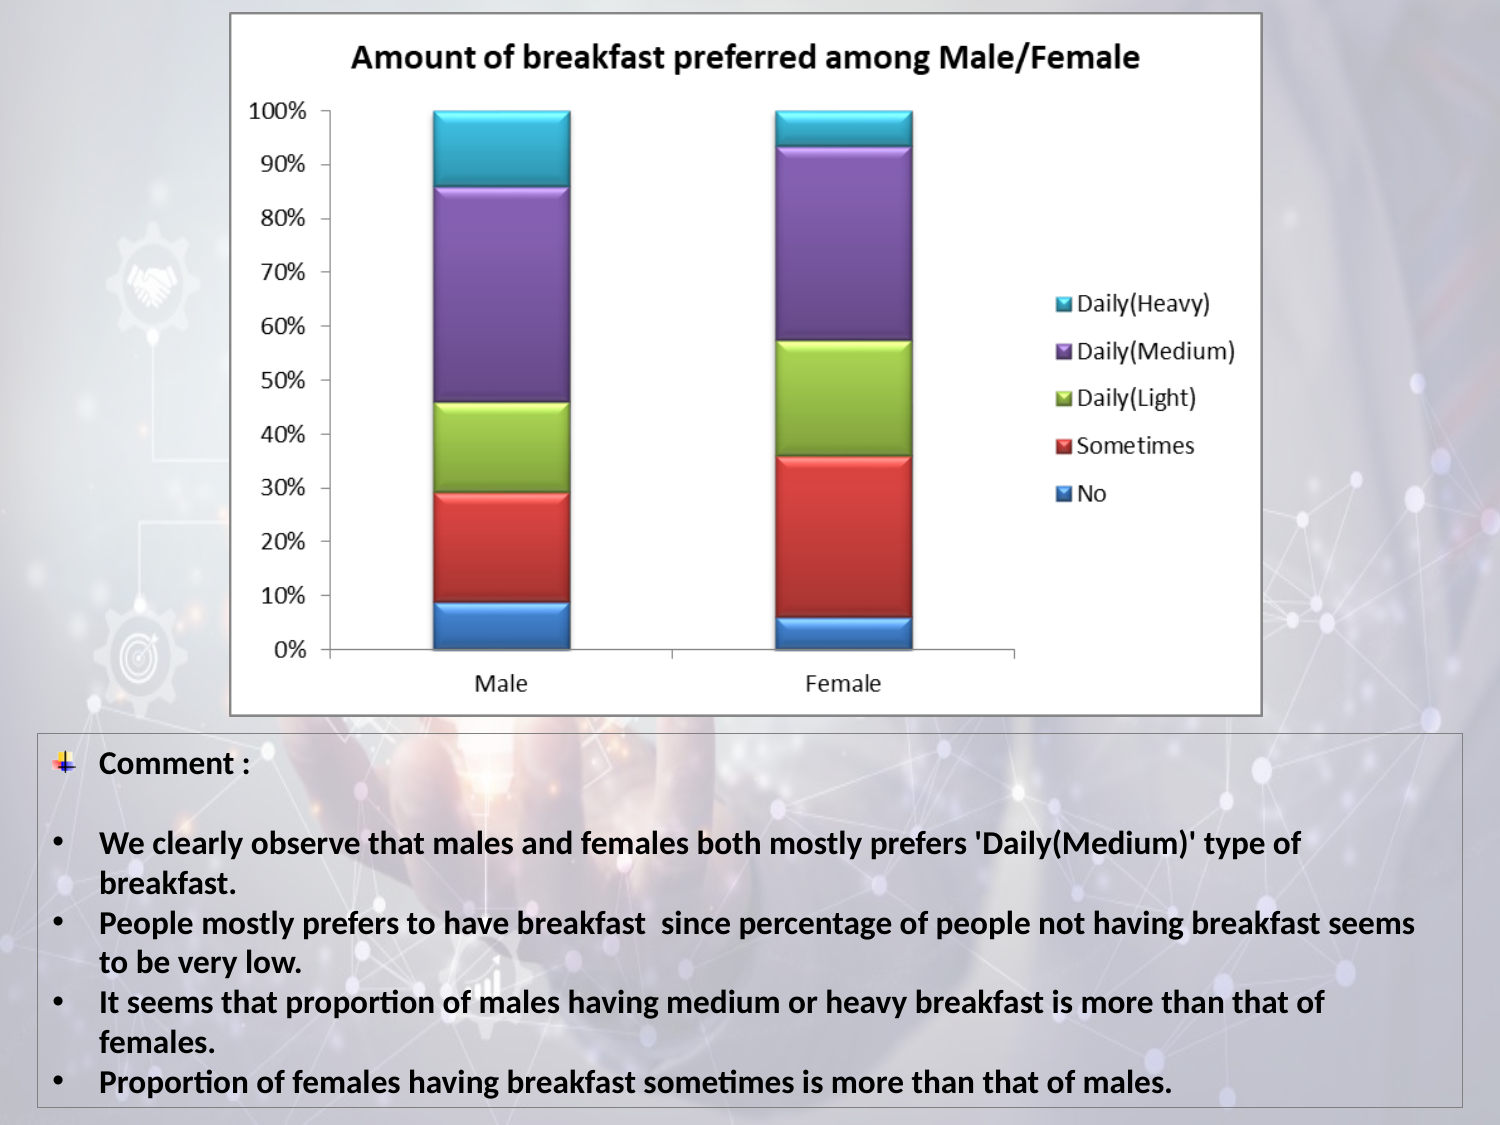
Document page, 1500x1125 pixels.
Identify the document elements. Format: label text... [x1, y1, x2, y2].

picture [52, 749, 76, 773]
picture [228, 12, 1263, 717]
text_box Comment : We clearly observe that males and females both mostly prefers 'Daily(Medium)' type of breakfast. People mostly prefers to have breakfast since percentage of people not having breakfast seems to be very low. It seems that proportion of males having medium or heavy breakfast is more than that of females. Proportion of females having breakfast sometimes is more than that of males. [37, 733, 1463, 1108]
